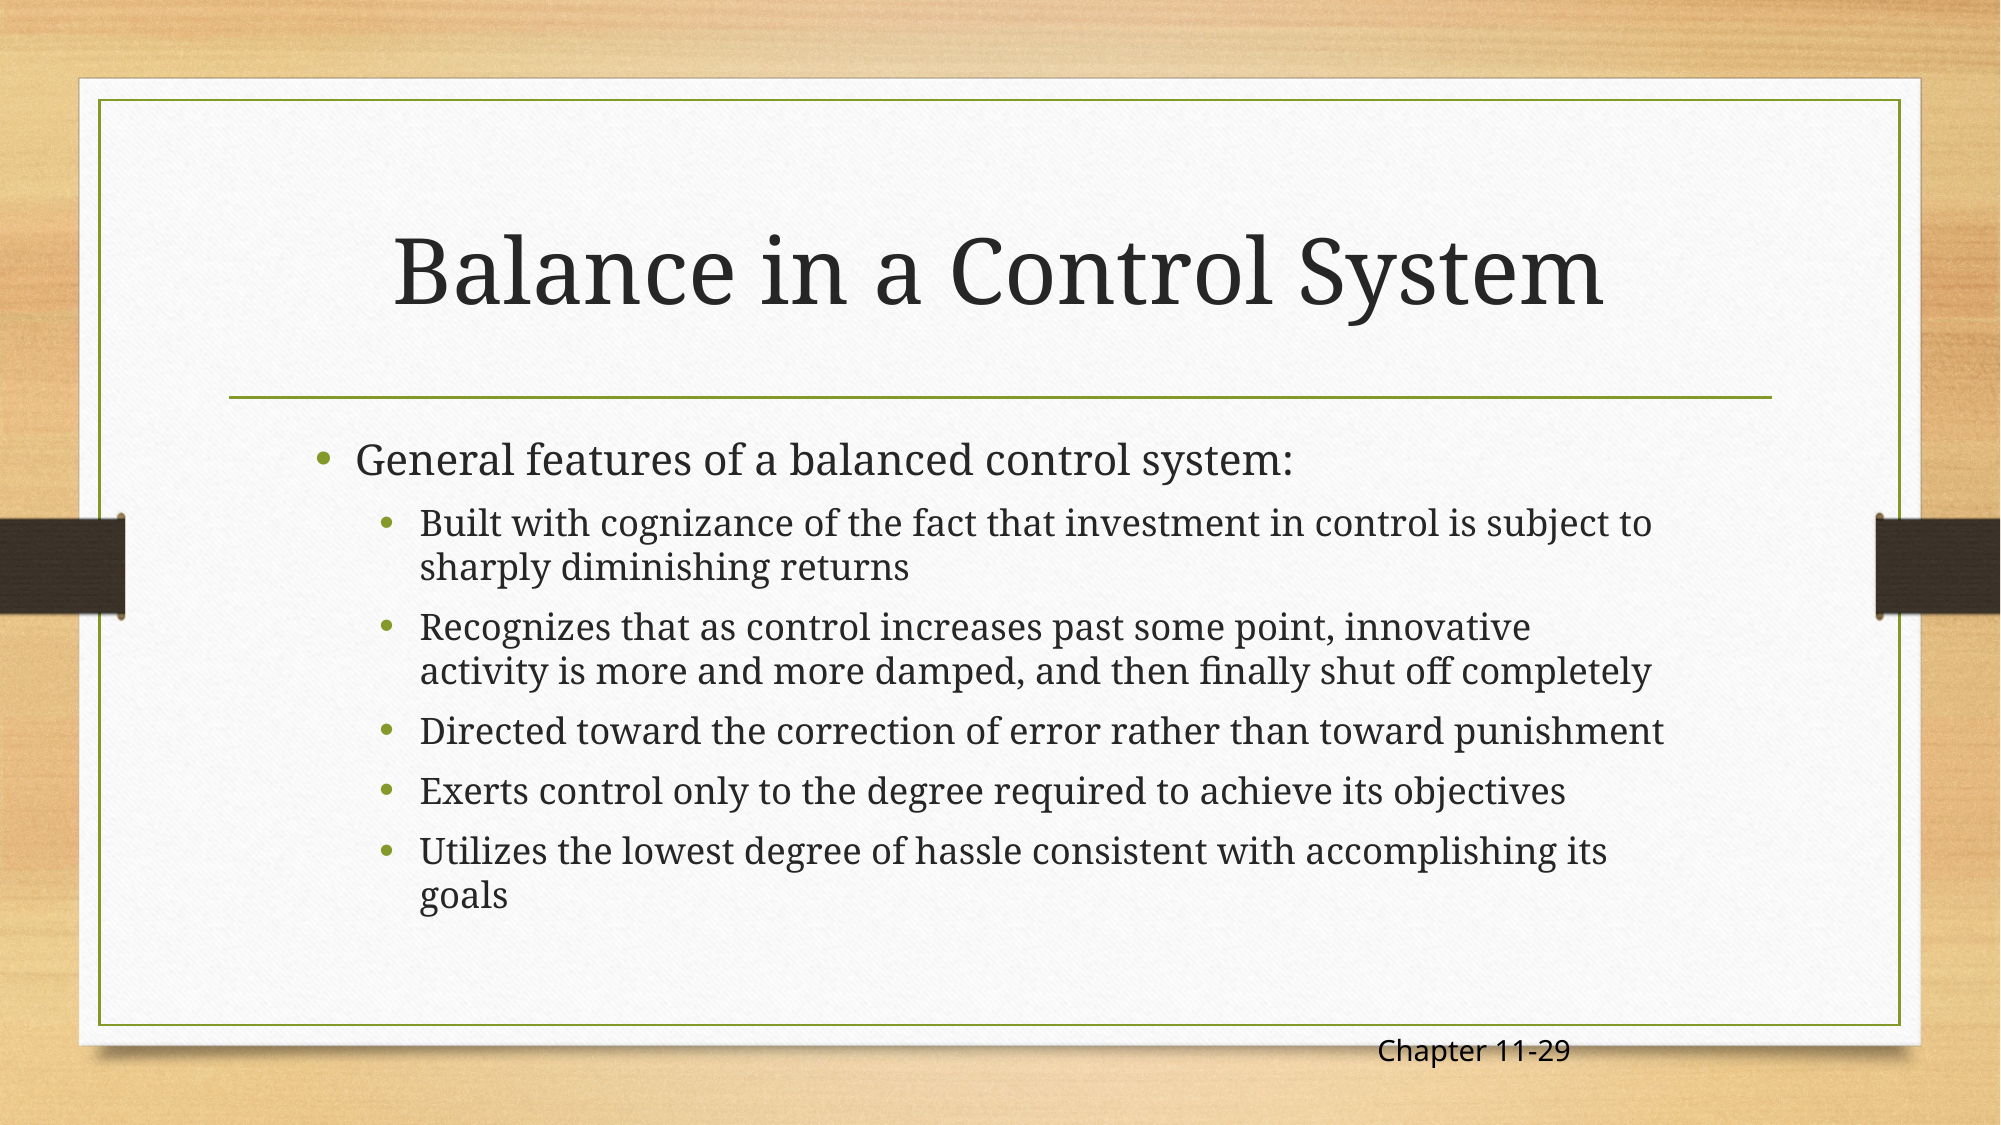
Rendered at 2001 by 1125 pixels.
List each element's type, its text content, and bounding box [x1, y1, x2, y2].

list General features of a balanced control system: Built with cognizance of the fact that investment in control is subject to sharply diminishing returns Recognizes that as control increases past some point, innovative activity is more and more damped, and then finally shut off completely Directed toward the correction of error rather than toward punishment Exerts control only to the degree required to achieve its objectives Utilizes the lowest degree of hassle consistent with accomplishing its goals [300, 425, 1685, 1013]
picture [0, 0, 2001, 1125]
title Balance in a Control System [212, 161, 1788, 375]
text_box Chapter 11-29 [1362, 1024, 1700, 1075]
